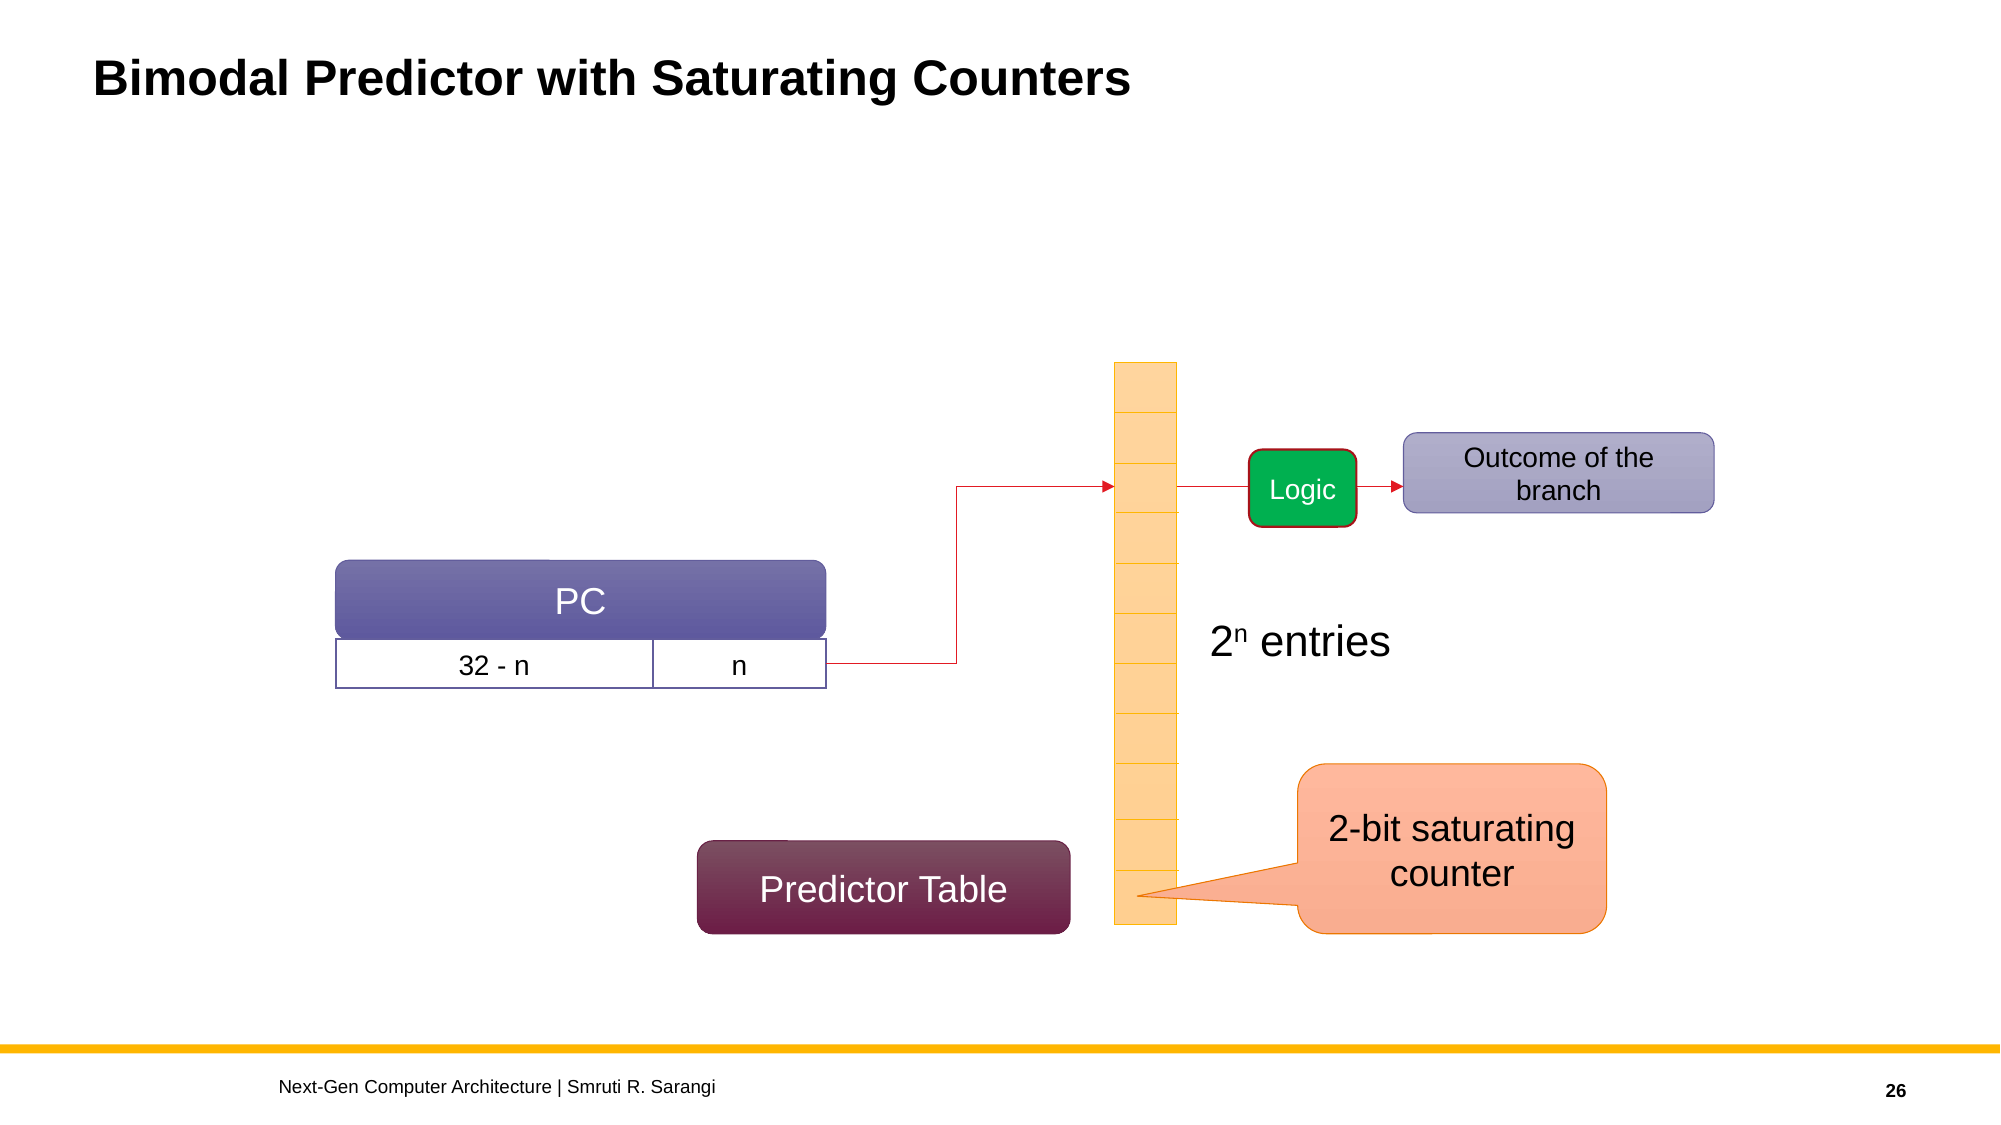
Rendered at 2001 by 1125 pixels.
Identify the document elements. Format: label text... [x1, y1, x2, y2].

text_box [1114, 413, 1177, 463]
slide_number 26 [1711, 1071, 1922, 1109]
text_box [1114, 362, 1177, 412]
text_box n [652, 638, 827, 689]
title Bimodal Predictor with Saturating Counters [78, 45, 1578, 180]
text_box 32 - n [335, 638, 652, 689]
text_box [1114, 614, 1177, 663]
footer Next-Gen Computer Architecture | Smruti R. Sarangi [263, 1067, 1464, 1105]
text_box Logic [1247, 487, 1358, 528]
text_box 2n entries [1194, 604, 1407, 673]
text_box [1114, 464, 1177, 613]
text_box PC [334, 559, 827, 638]
text_box [1114, 664, 1177, 925]
text_box 2-bit saturating counter [1136, 763, 1608, 935]
text_box Outcome of the branch [1402, 432, 1715, 514]
text_box Predictor Table [696, 840, 1071, 935]
text_box Logic [1247, 448, 1358, 486]
